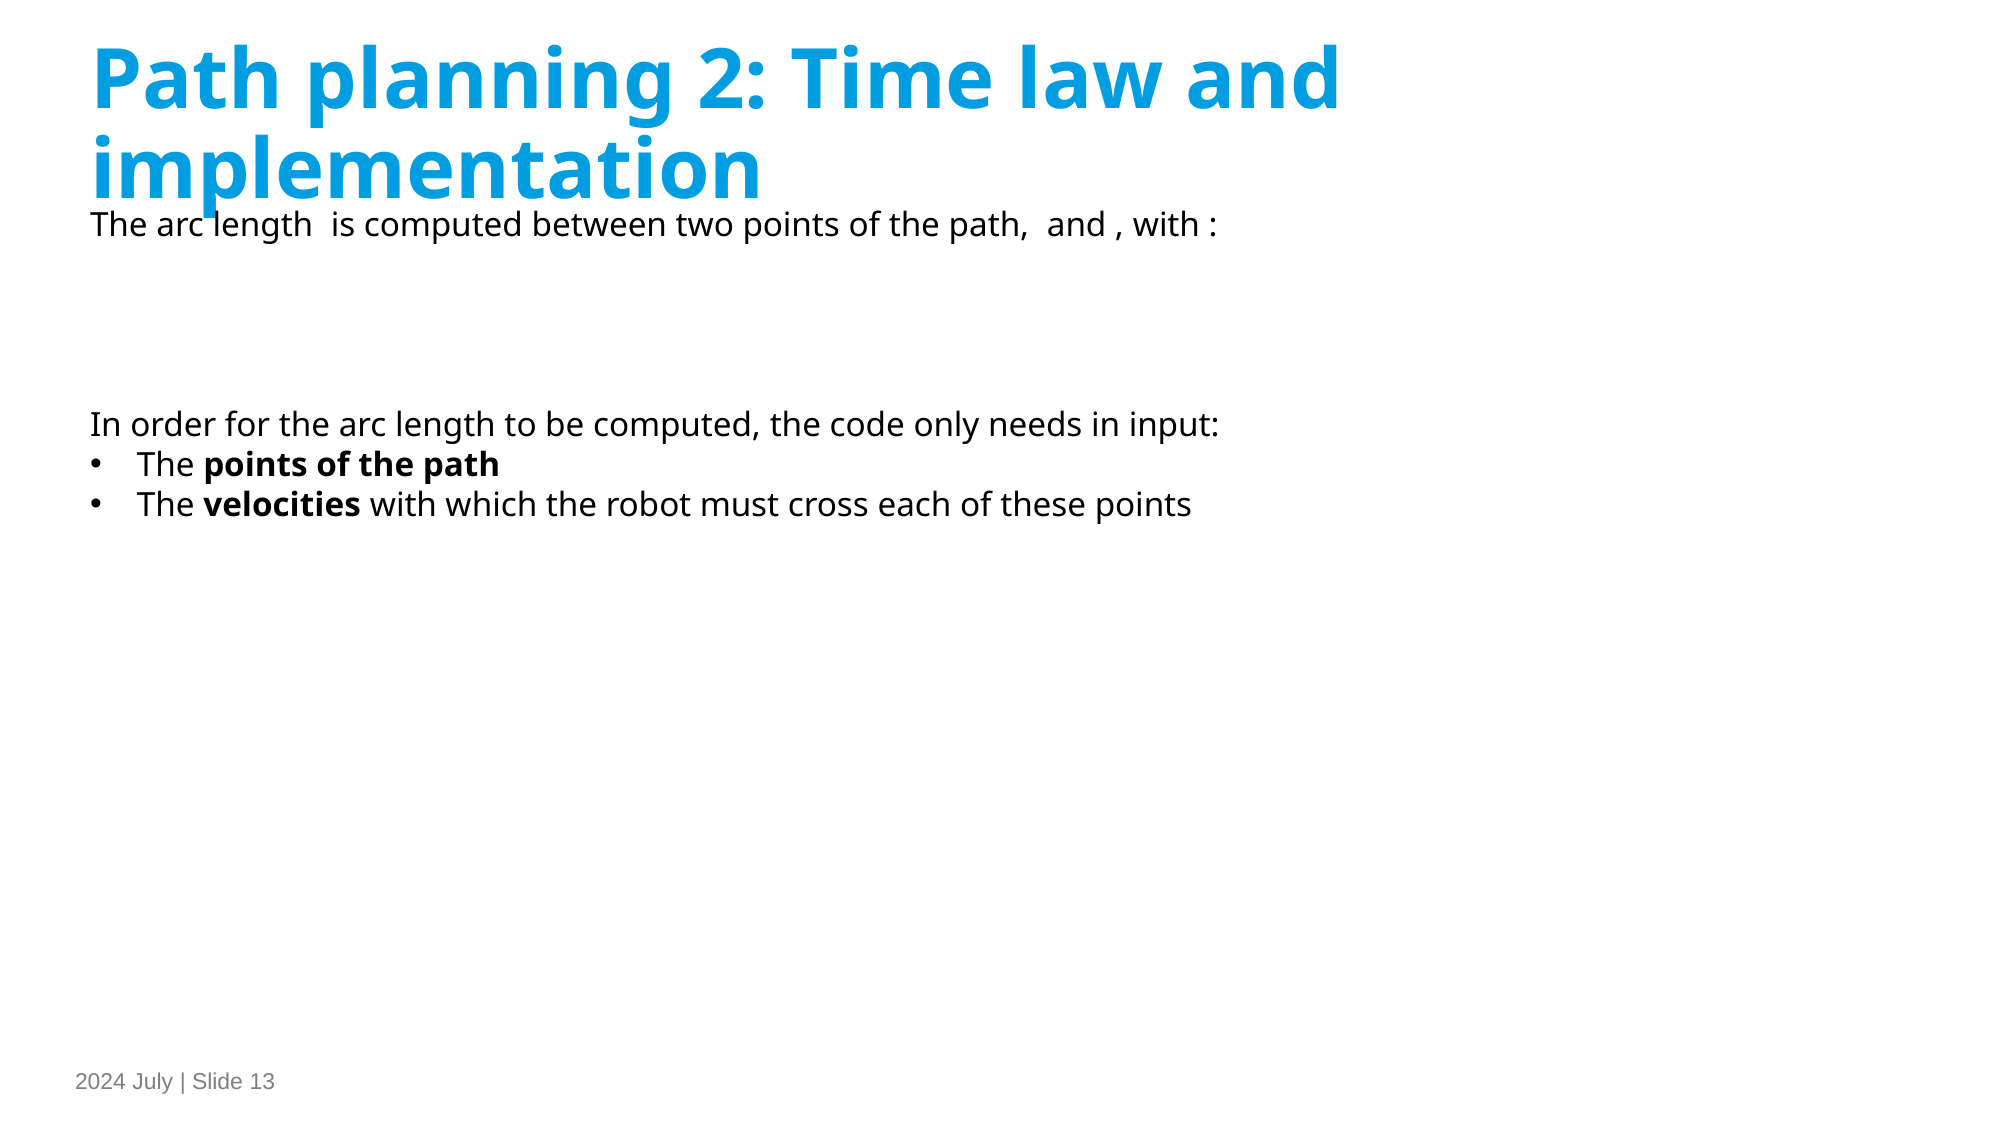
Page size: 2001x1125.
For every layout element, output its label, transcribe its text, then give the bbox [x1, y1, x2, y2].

text_box 2024 July | Slide 13 [75, 1067, 425, 1101]
text_box Path planning 2: Time law and implementation [74, 56, 1961, 197]
